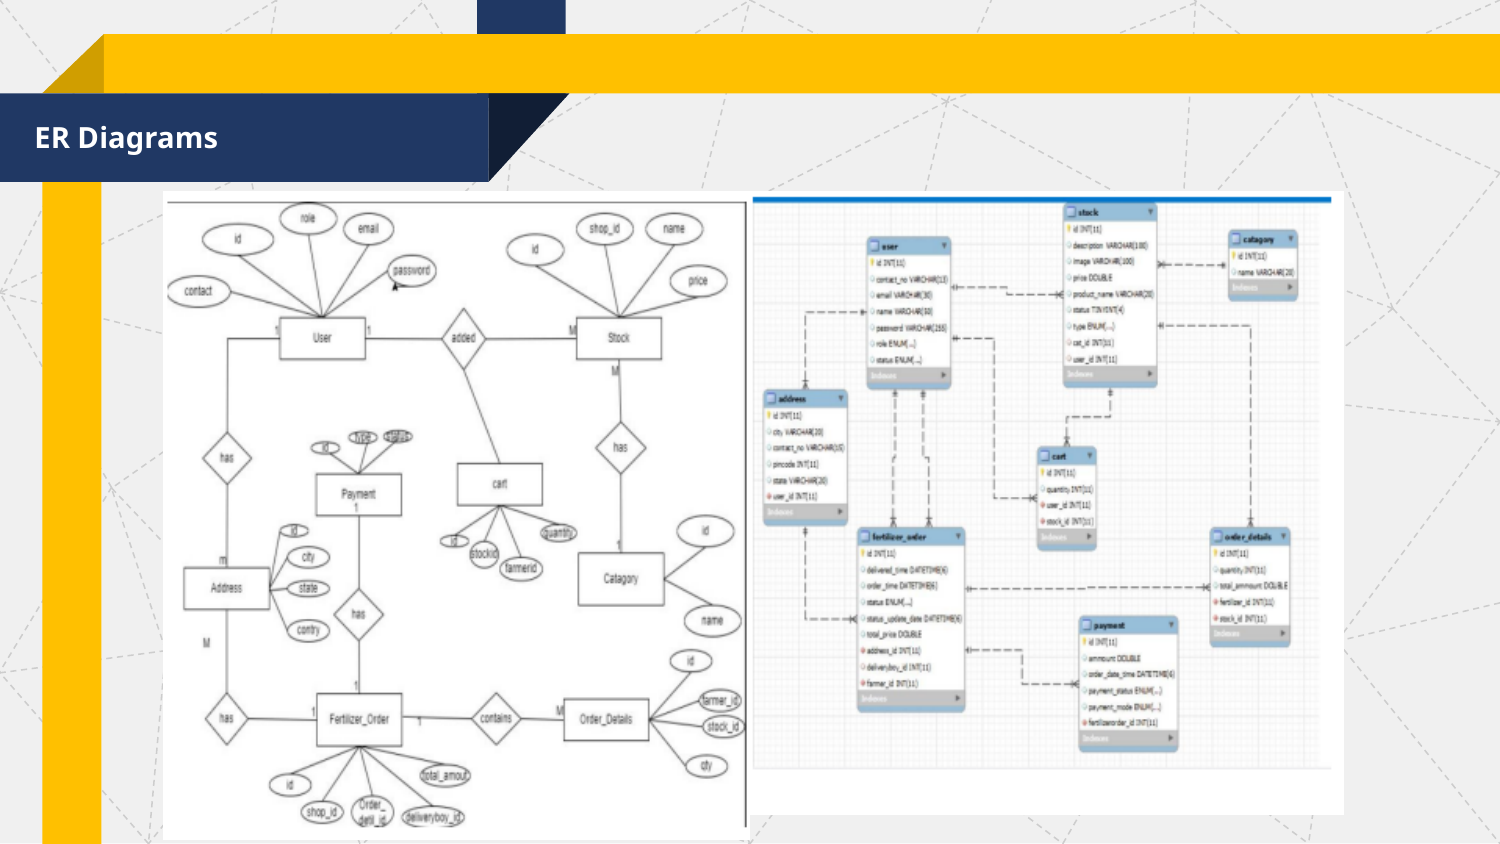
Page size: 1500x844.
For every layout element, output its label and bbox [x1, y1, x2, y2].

picture [163, 191, 1344, 840]
text_box [42, 182, 102, 844]
text_box [477, 0, 566, 34]
text_box [0, 93, 570, 182]
text_box [42, 34, 1500, 94]
